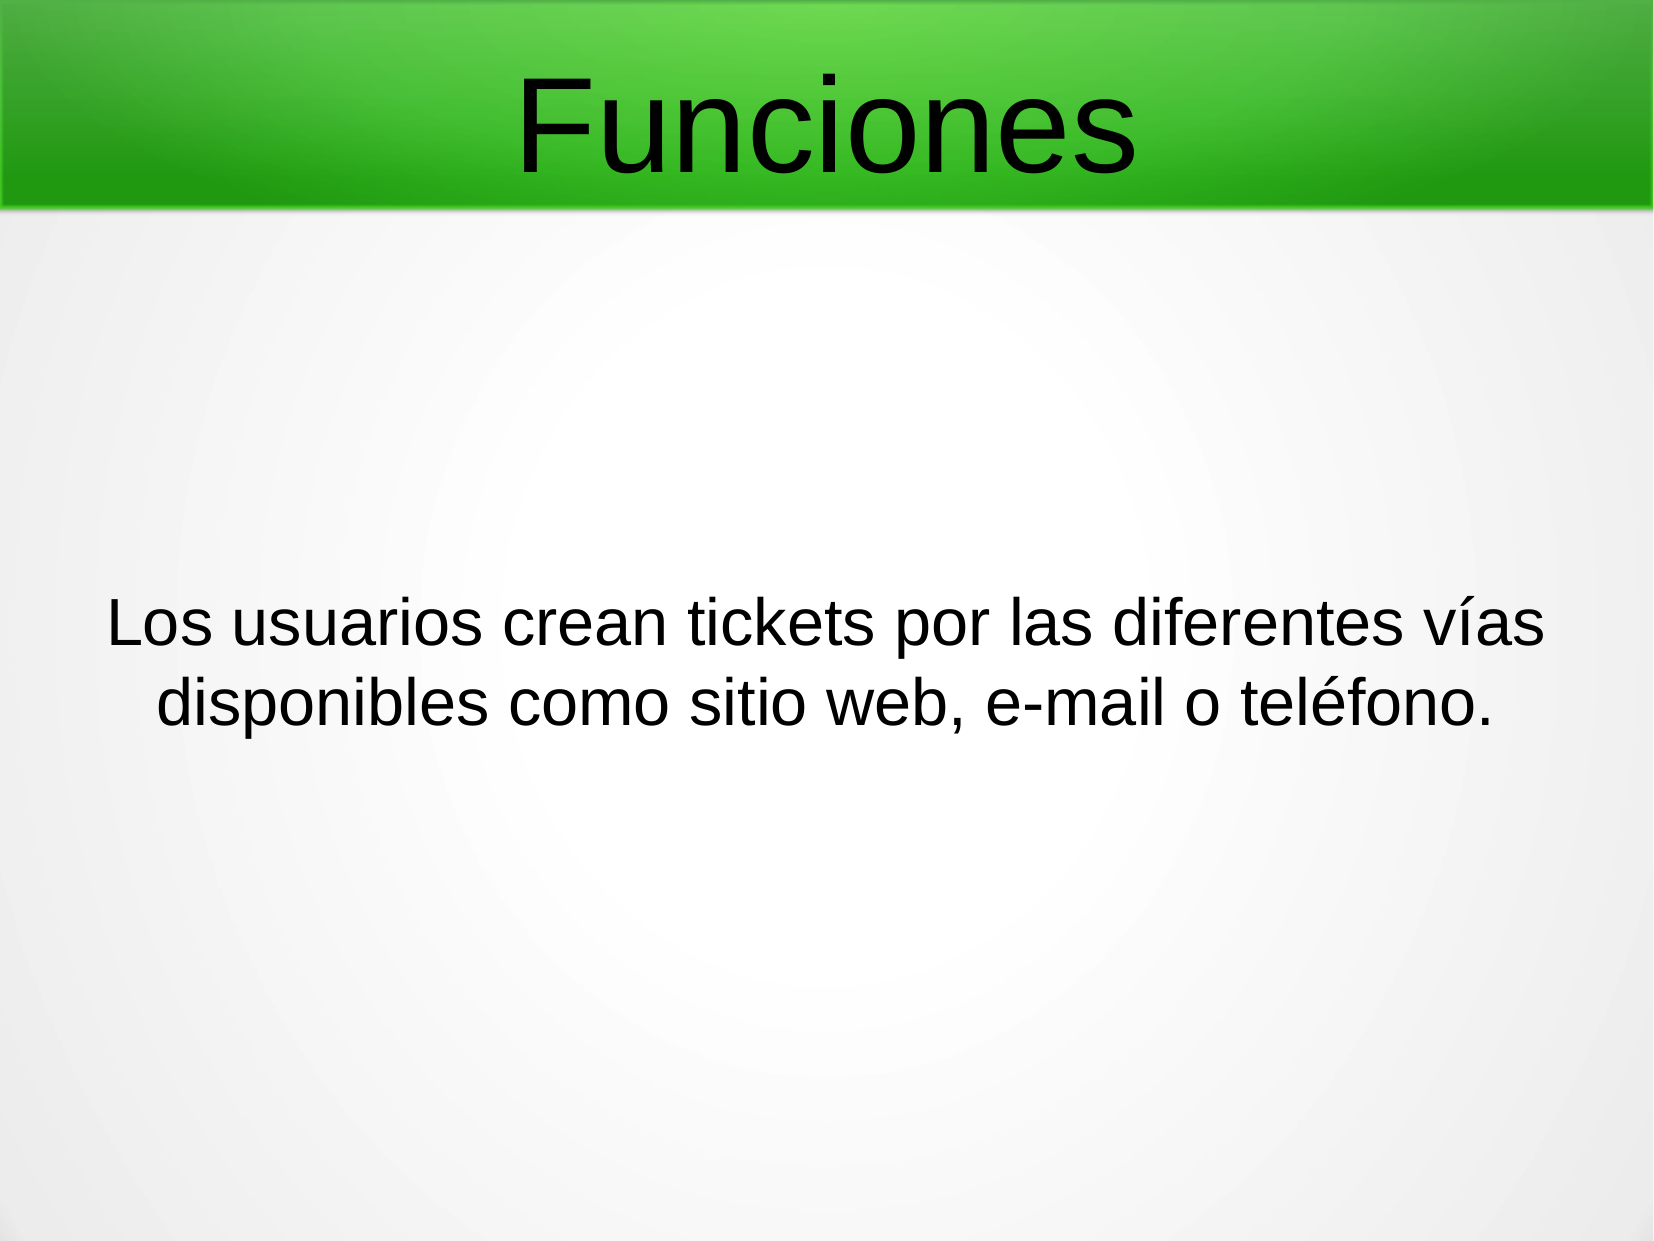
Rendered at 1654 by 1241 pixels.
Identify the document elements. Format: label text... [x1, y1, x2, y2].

picture [0, 0, 1654, 1241]
text_box Los usuarios crean tickets por las diferentes vías disponibles como sitio web, e-mail o teléfono. [82, 299, 1571, 1019]
text_box Funciones [82, 42, 1571, 194]
